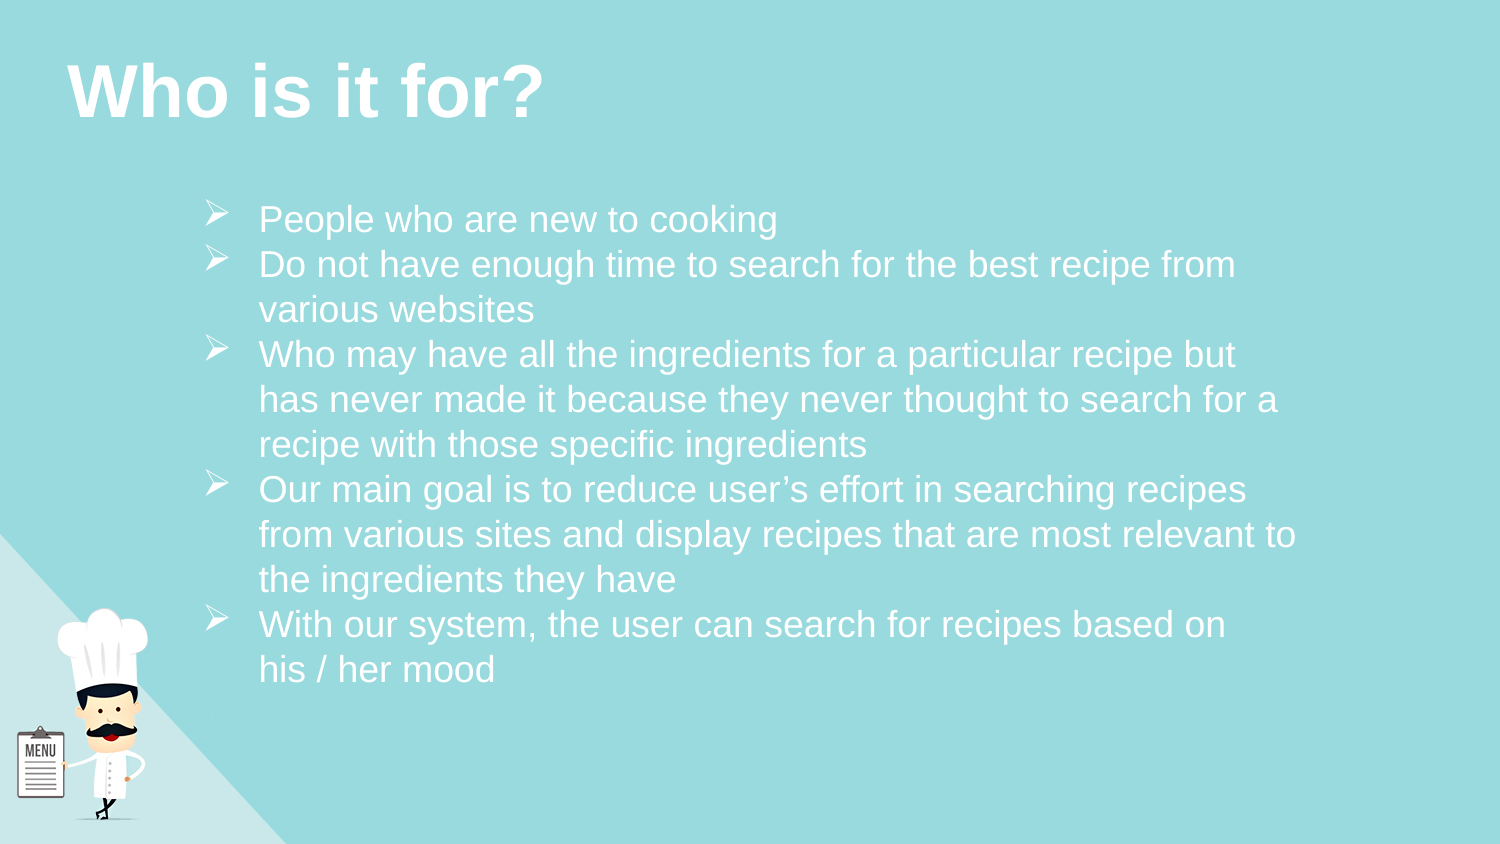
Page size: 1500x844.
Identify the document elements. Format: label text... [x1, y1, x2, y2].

picture [0, 0, 1500, 844]
title Who is it for? [53, 32, 1179, 141]
subtitle People who are new to cooking Do not have enough time to search for the best recipe from various websites Who may have all the ingredients for a particular recipe but has never made it because they never thought to search for a recipe with those specific ingredients Our main goal is to reduce user’s effort in searching recipes from various sites and display recipes that are most relevant to the ingredients they have With our system, the user can search for recipes based on his / her mood [187, 187, 1313, 392]
